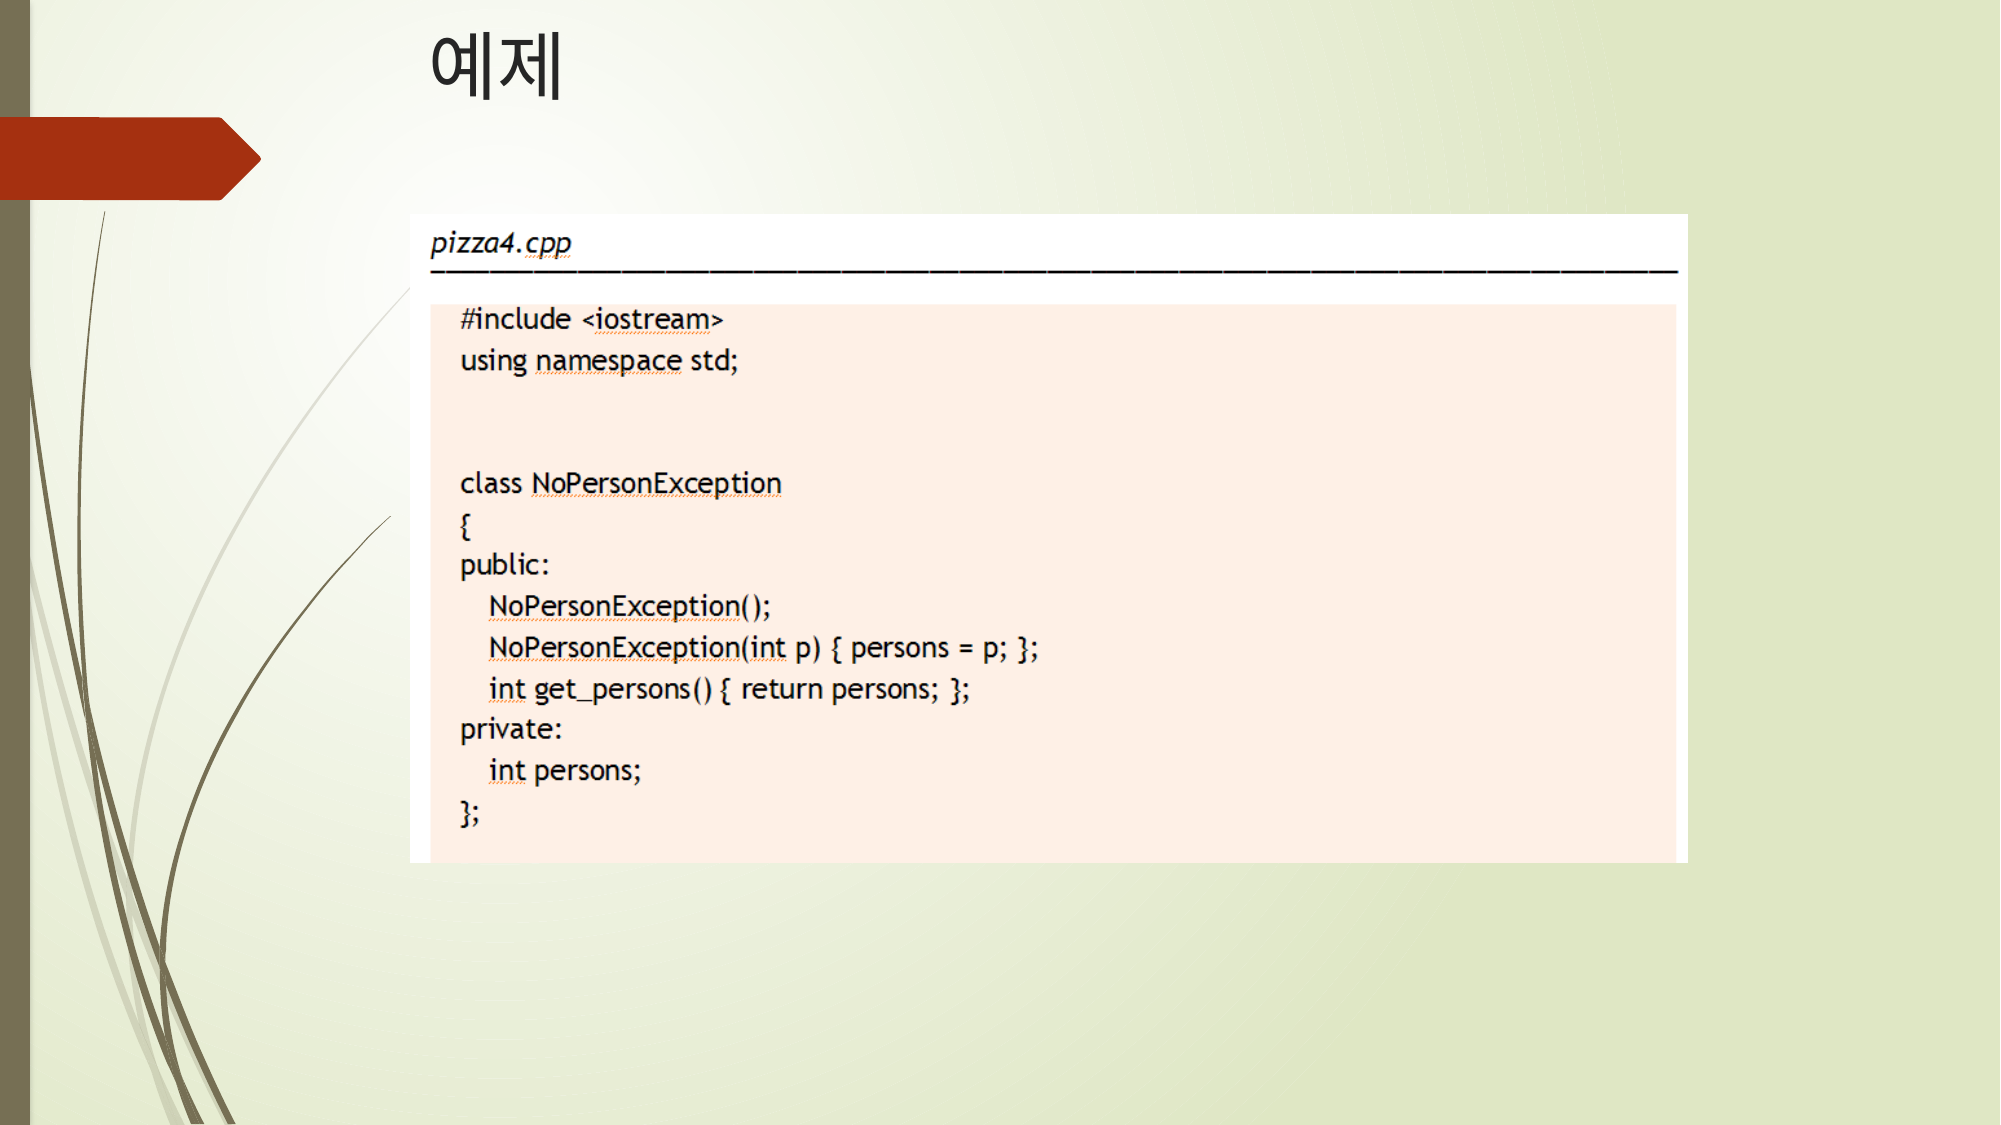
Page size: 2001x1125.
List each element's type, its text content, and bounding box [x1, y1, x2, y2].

picture [410, 213, 1688, 863]
title 예제 [413, 12, 1876, 223]
